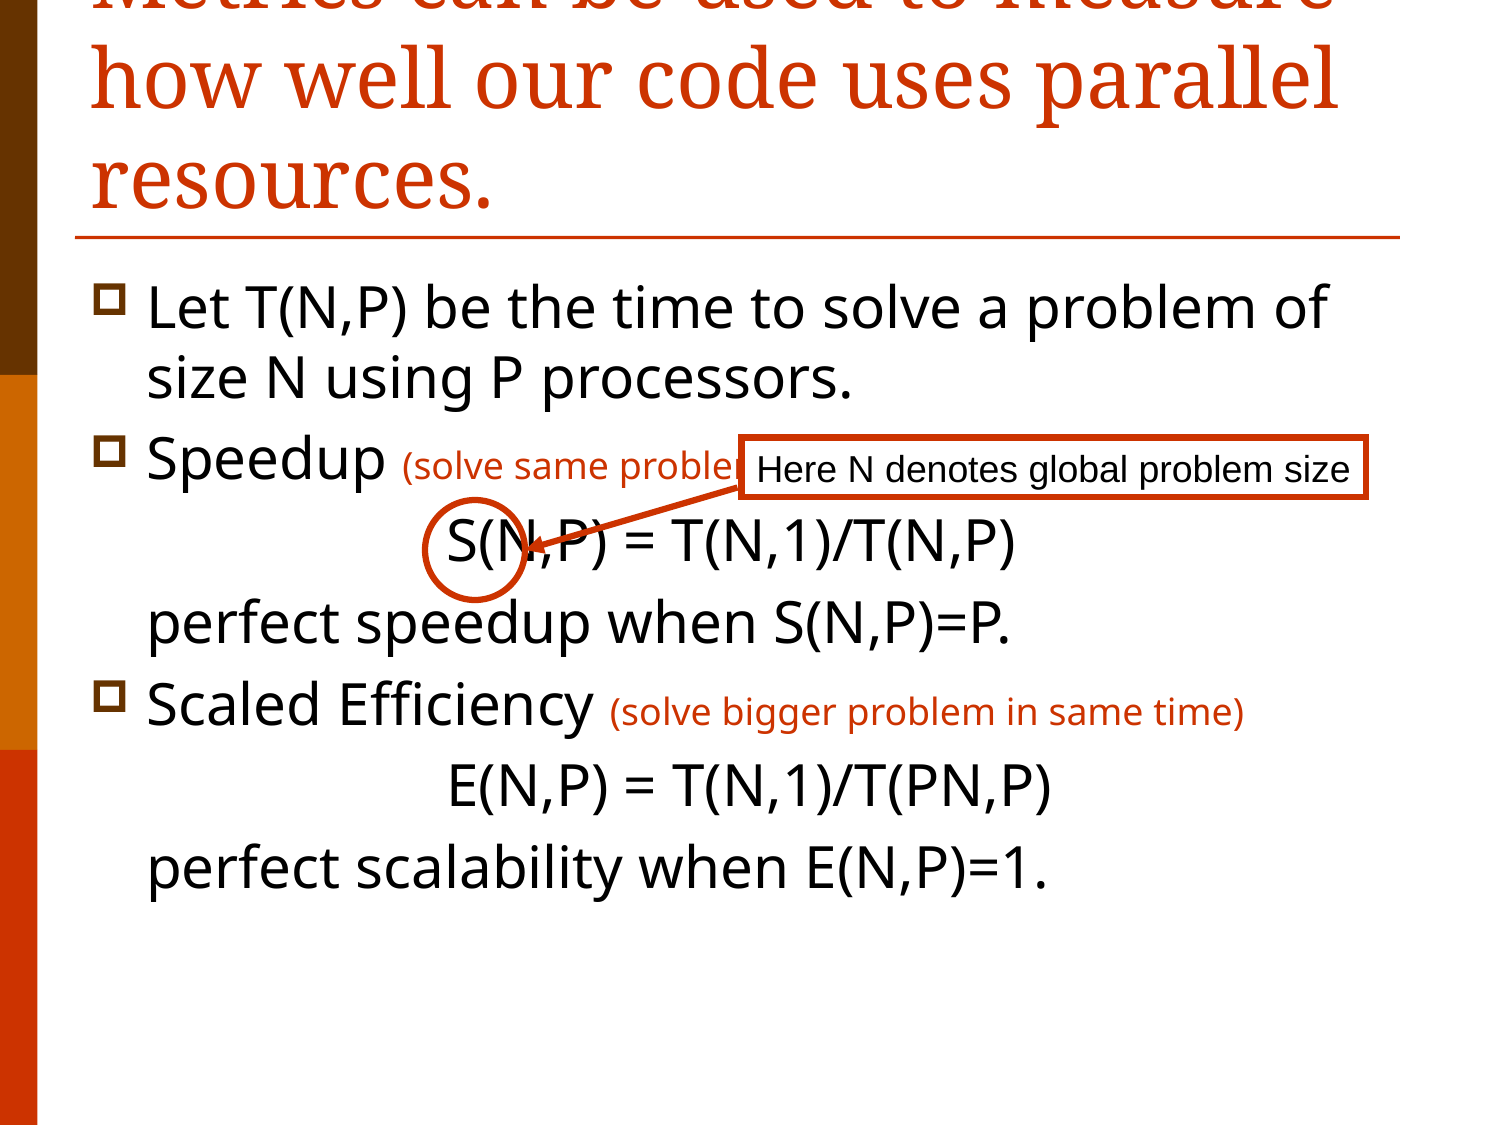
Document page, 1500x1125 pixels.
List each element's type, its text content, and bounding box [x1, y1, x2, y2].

title Metrics can be used to measure how well our code uses parallel resources. [74, 45, 1426, 233]
list Let T(N,P) be the time to solve a problem of size N using P processors. Speedup (solve same problem faster) S(N,P) = T(N,1)/T(N,P) perfect speedup when S(N,P)=P. Scaled Efficiency (solve bigger problem in same time) E(N,P) = T(N,1)/T(PN,P) perfect scalability when E(N,P)=1. [74, 262, 1426, 1006]
text_box [525, 487, 738, 553]
text_box [425, 500, 525, 601]
text_box Here N denotes global problem size [741, 437, 1366, 498]
